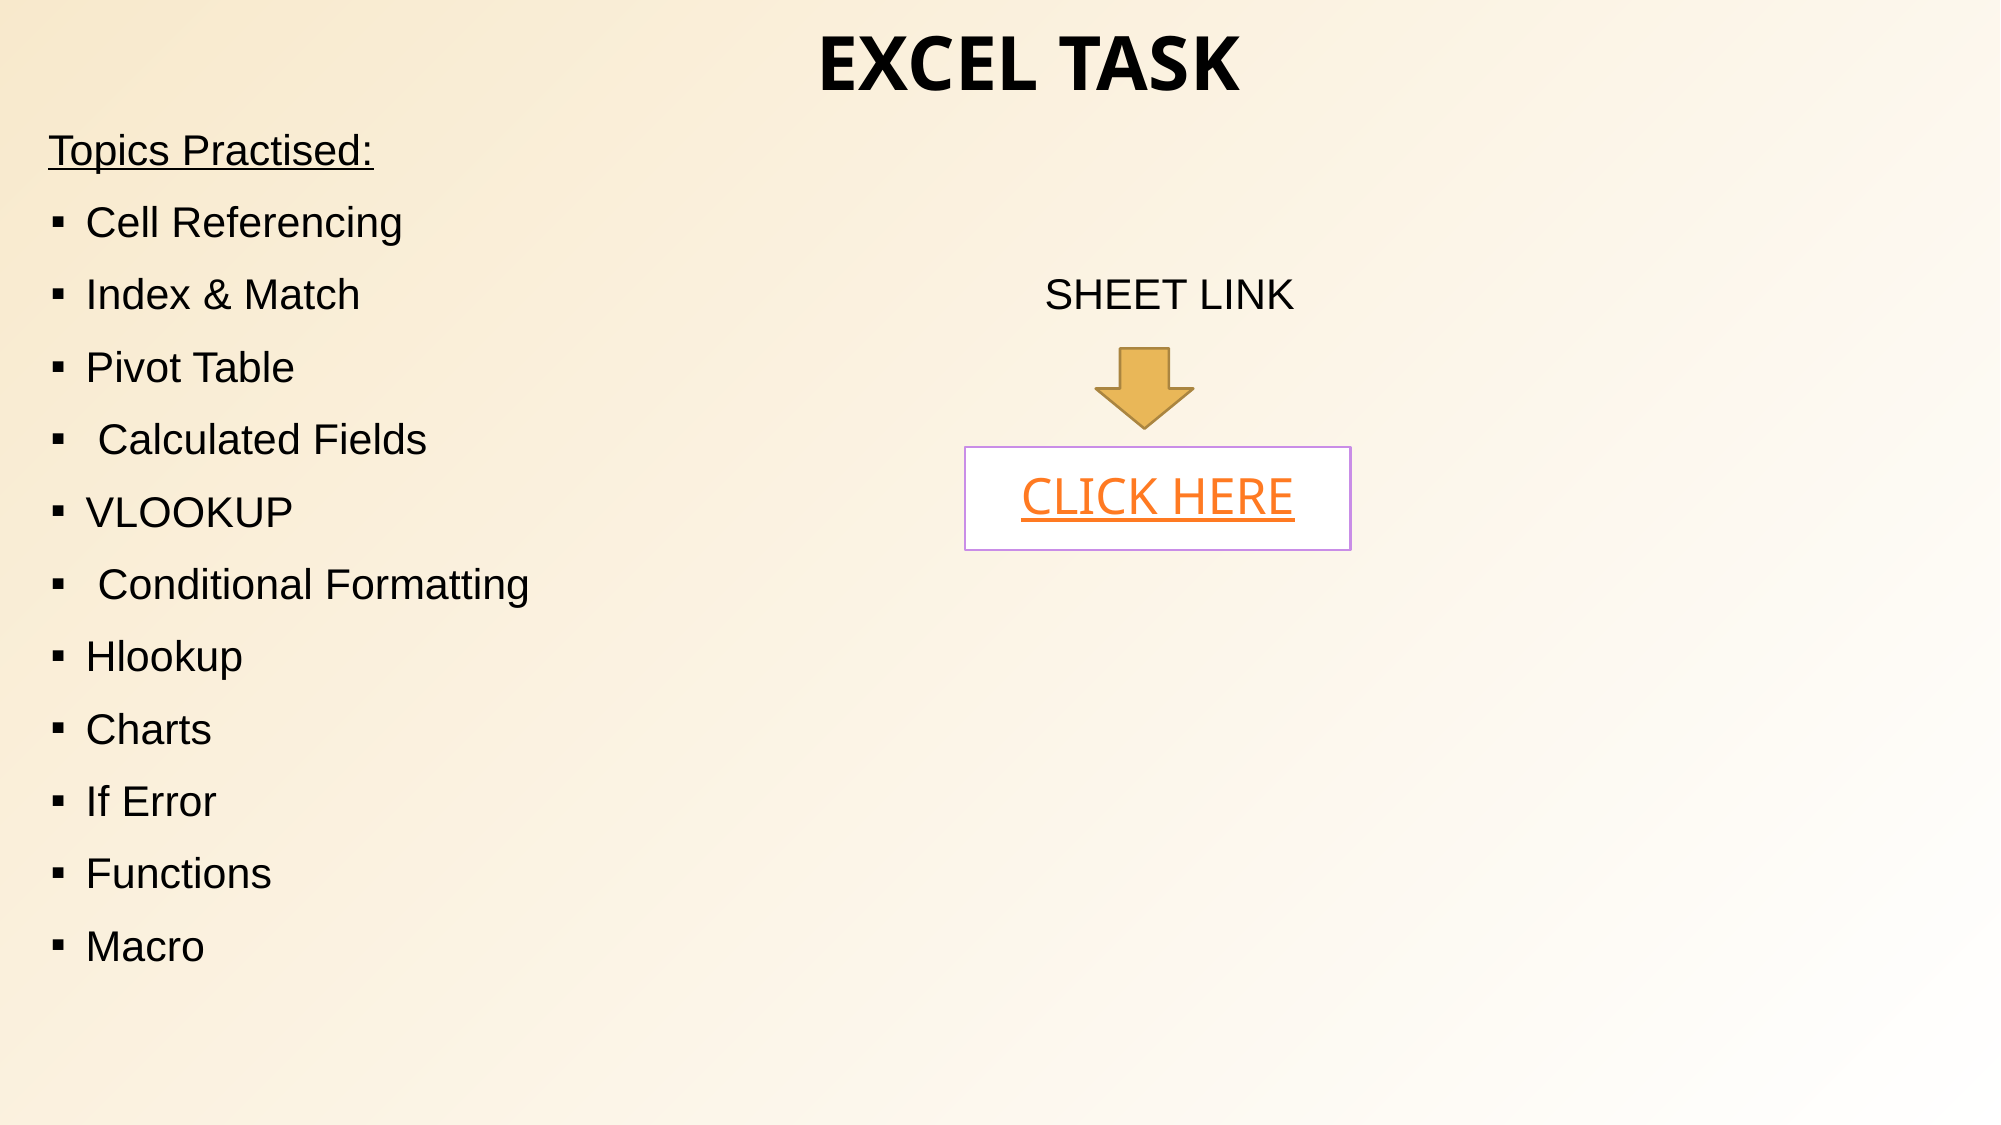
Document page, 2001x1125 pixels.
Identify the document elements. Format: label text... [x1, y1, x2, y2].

title EXCEL TASK [216, 15, 1841, 114]
text_box [1095, 348, 1194, 429]
text_box CLICK HERE [965, 446, 1351, 550]
list Topics Practised: Cell Referencing Index & Match SHEET LINK Pivot Table Calculated Fields VLOOKUP Conditional Formatting Hlookup Charts If Error Functions Macro [33, 114, 1912, 1125]
